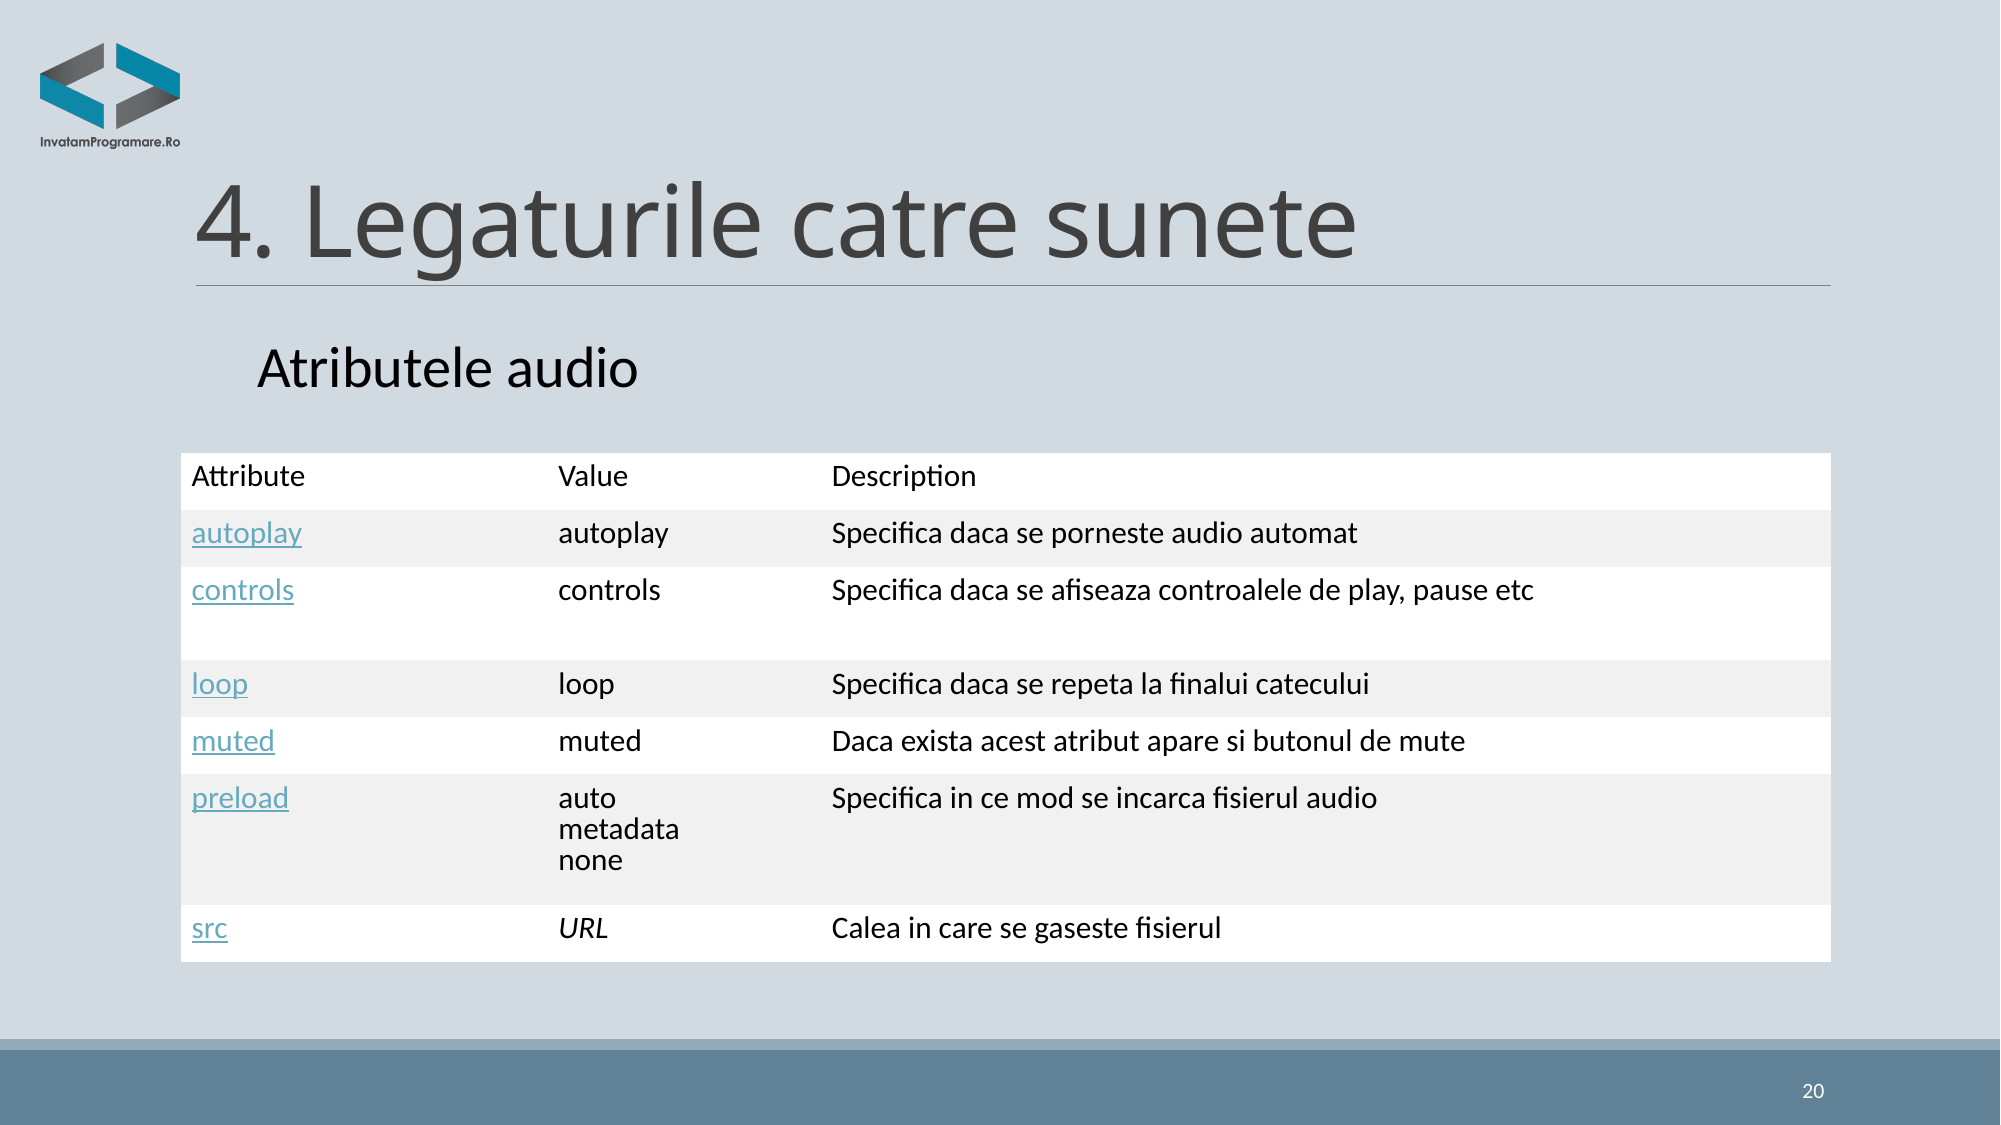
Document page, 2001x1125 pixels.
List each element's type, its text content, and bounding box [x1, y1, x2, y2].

table_cell controls [181, 567, 548, 660]
table_header Description [822, 453, 1831, 510]
table_cell loop [181, 660, 548, 717]
table_cell Specifica daca se repeta la finalui catecului [822, 660, 1831, 717]
title 4. Legaturile catre sunete [180, 47, 1830, 285]
table_cell Daca exista acest atribut apare si butonul de mute [822, 717, 1831, 774]
text_box Atributele audio [242, 321, 669, 407]
table_header Value [548, 453, 822, 510]
slide_number 20 [1624, 1059, 1840, 1120]
table_cell URL [548, 905, 822, 962]
table_cell Specifica daca se porneste audio automat [822, 510, 1831, 567]
table_cell autoplay [548, 510, 822, 567]
table_cell controls [548, 567, 822, 660]
table_cell Specifica daca se afiseaza controalele de play, pause etc [822, 567, 1831, 660]
table_cell preload [181, 774, 548, 905]
table_cell auto metadata none [548, 774, 822, 905]
table_cell src [181, 905, 548, 962]
table_cell muted [181, 717, 548, 774]
table_cell Specifica in ce mod se incarca fisierul audio [822, 774, 1831, 905]
picture [40, 43, 181, 149]
table_cell autoplay [181, 510, 548, 567]
table_cell loop [548, 660, 822, 717]
table_header Attribute [181, 453, 548, 510]
table_cell Calea in care se gaseste fisierul [822, 905, 1831, 962]
table_cell muted [548, 717, 822, 774]
